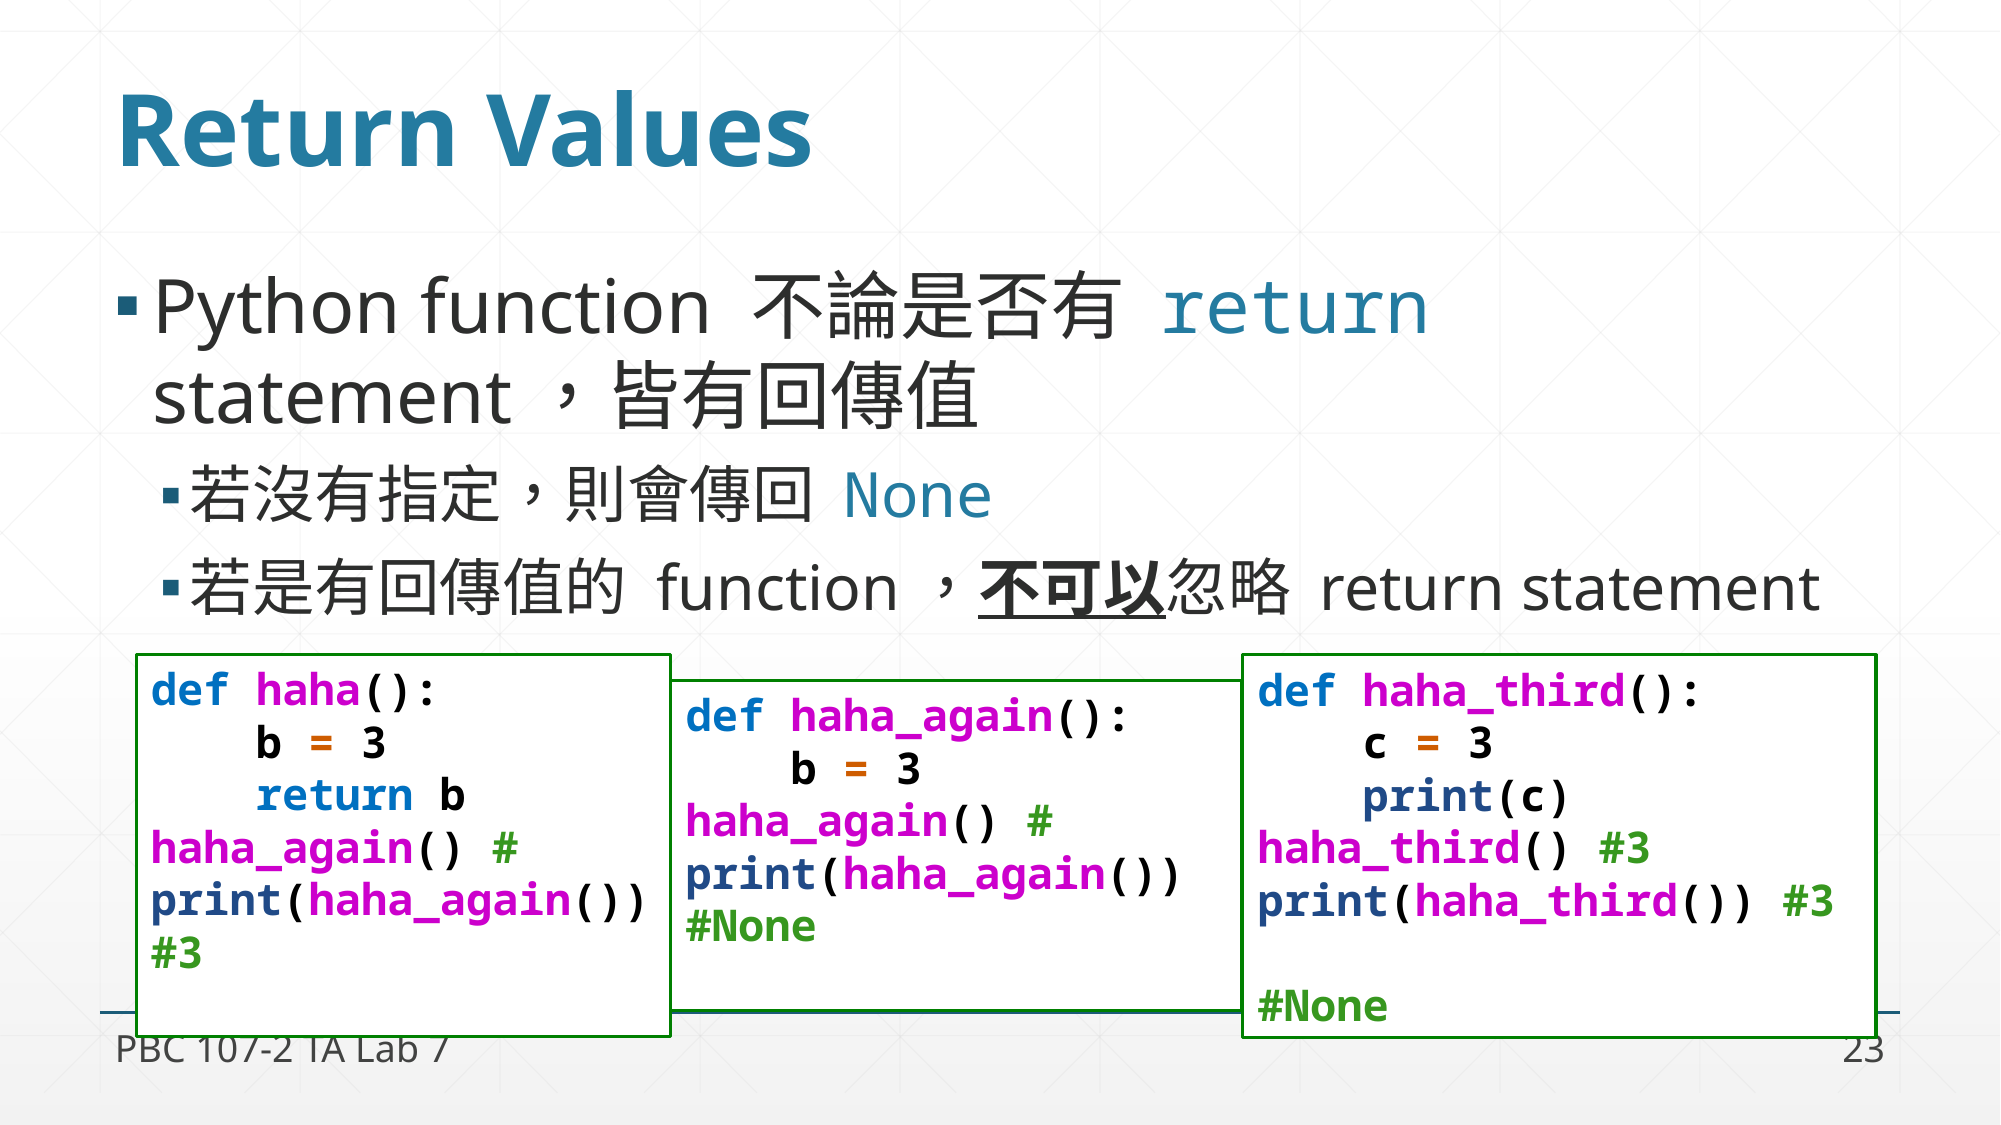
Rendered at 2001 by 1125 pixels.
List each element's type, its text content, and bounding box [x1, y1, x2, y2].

text_box def haha_again(): b = 3 haha_again() # print(haha_again()) #None [671, 680, 1243, 1011]
slide_number 23 [1749, 1031, 1901, 1069]
text_box def haha_third(): c = 3 print(c) haha_third() #3 print(haha_third()) #3 #None [1242, 654, 1877, 1038]
title Return Values [99, 33, 1900, 196]
footer PBC 107-2 TA Lab 7 [99, 1031, 1106, 1069]
text_box def haha(): b = 3 return b haha_again() # print(haha_again())#3 [136, 654, 671, 1037]
list Python function 不論是否有 return statement，皆有回傳值 若沒有指定，則會傳回 None 若是有回傳值的 function，不可以忽略 return statement [99, 251, 1900, 990]
